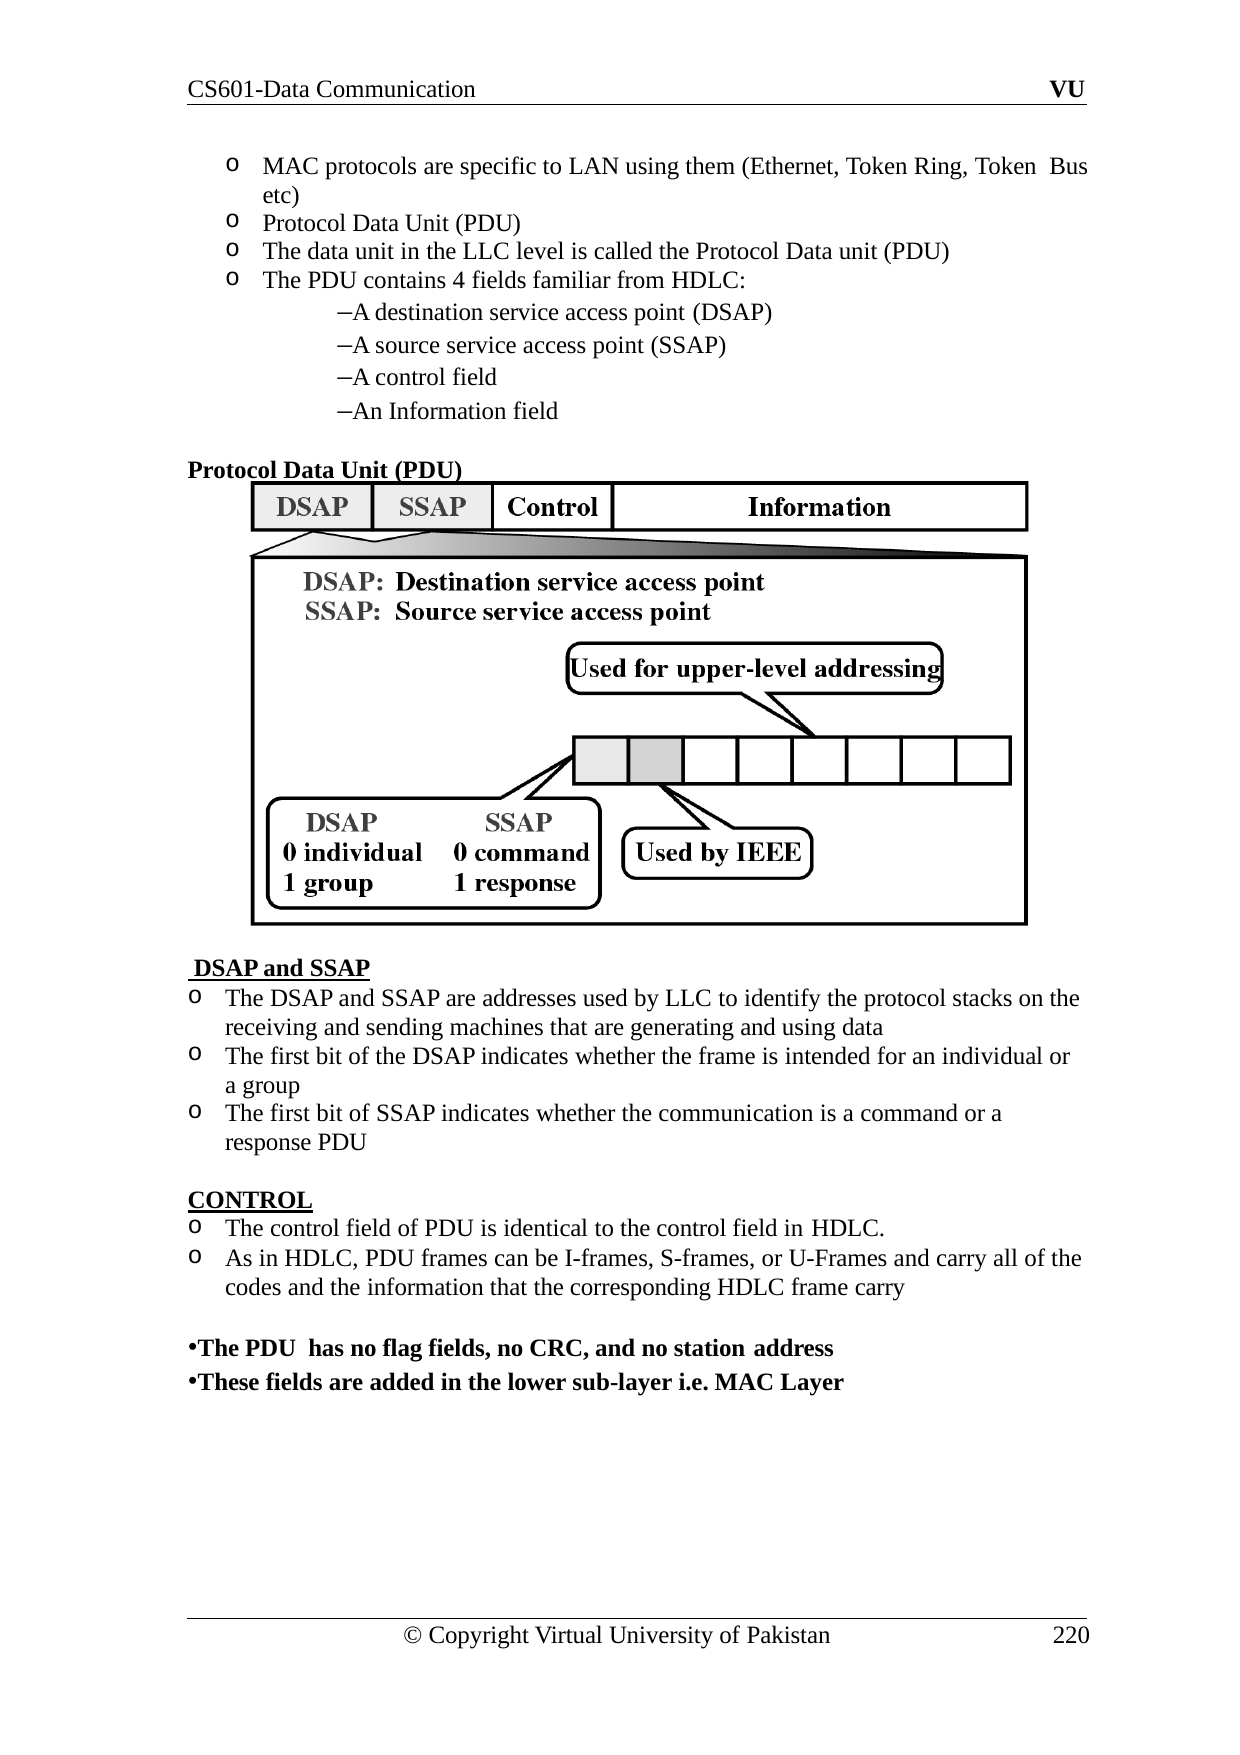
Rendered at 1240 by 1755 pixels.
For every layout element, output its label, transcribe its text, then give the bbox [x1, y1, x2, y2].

text_box CS601-Data Communication VU MAC protocols are specific to LAN using them (Ethernet, Token Ring, Token Bus etc) Protocol Data Unit (PDU) The data unit in the LLC level is called the Protocol Data unit (PDU) The PDU contains 4 fields familiar from HDLC: –A destination service access point (DSAP) –A source service access point (SSAP) –A control field –An Information field Protocol Data Unit (PDU) [185, 72, 1093, 484]
text_box 220 [1050, 1621, 1093, 1650]
text_box [248, 481, 1029, 926]
footer © Copyright Virtual University of Pakistan [401, 1621, 840, 1755]
text_box DSAP and SSAP The DSAP and SSAP are addresses used by LLC to identify the protocol stacks on the receiving and sending machines that are generating and using data The first bit of the DSAP indicates whether the frame is intended for an individual or a group The first bit of SSAP indicates whether the communication is a command or a response PDU CONTROL The control field of PDU is identical to the control field in HDLC. As in HDLC, PDU frames can be I-frames, S-frames, or U-Frames and carry all of the codes and the information that the corresponding HDLC frame carry •The PDU has no flag fields, no CRC, and no station address •These fields are added in the lower sub-layer i.e. MAC Layer [185, 952, 1093, 1397]
